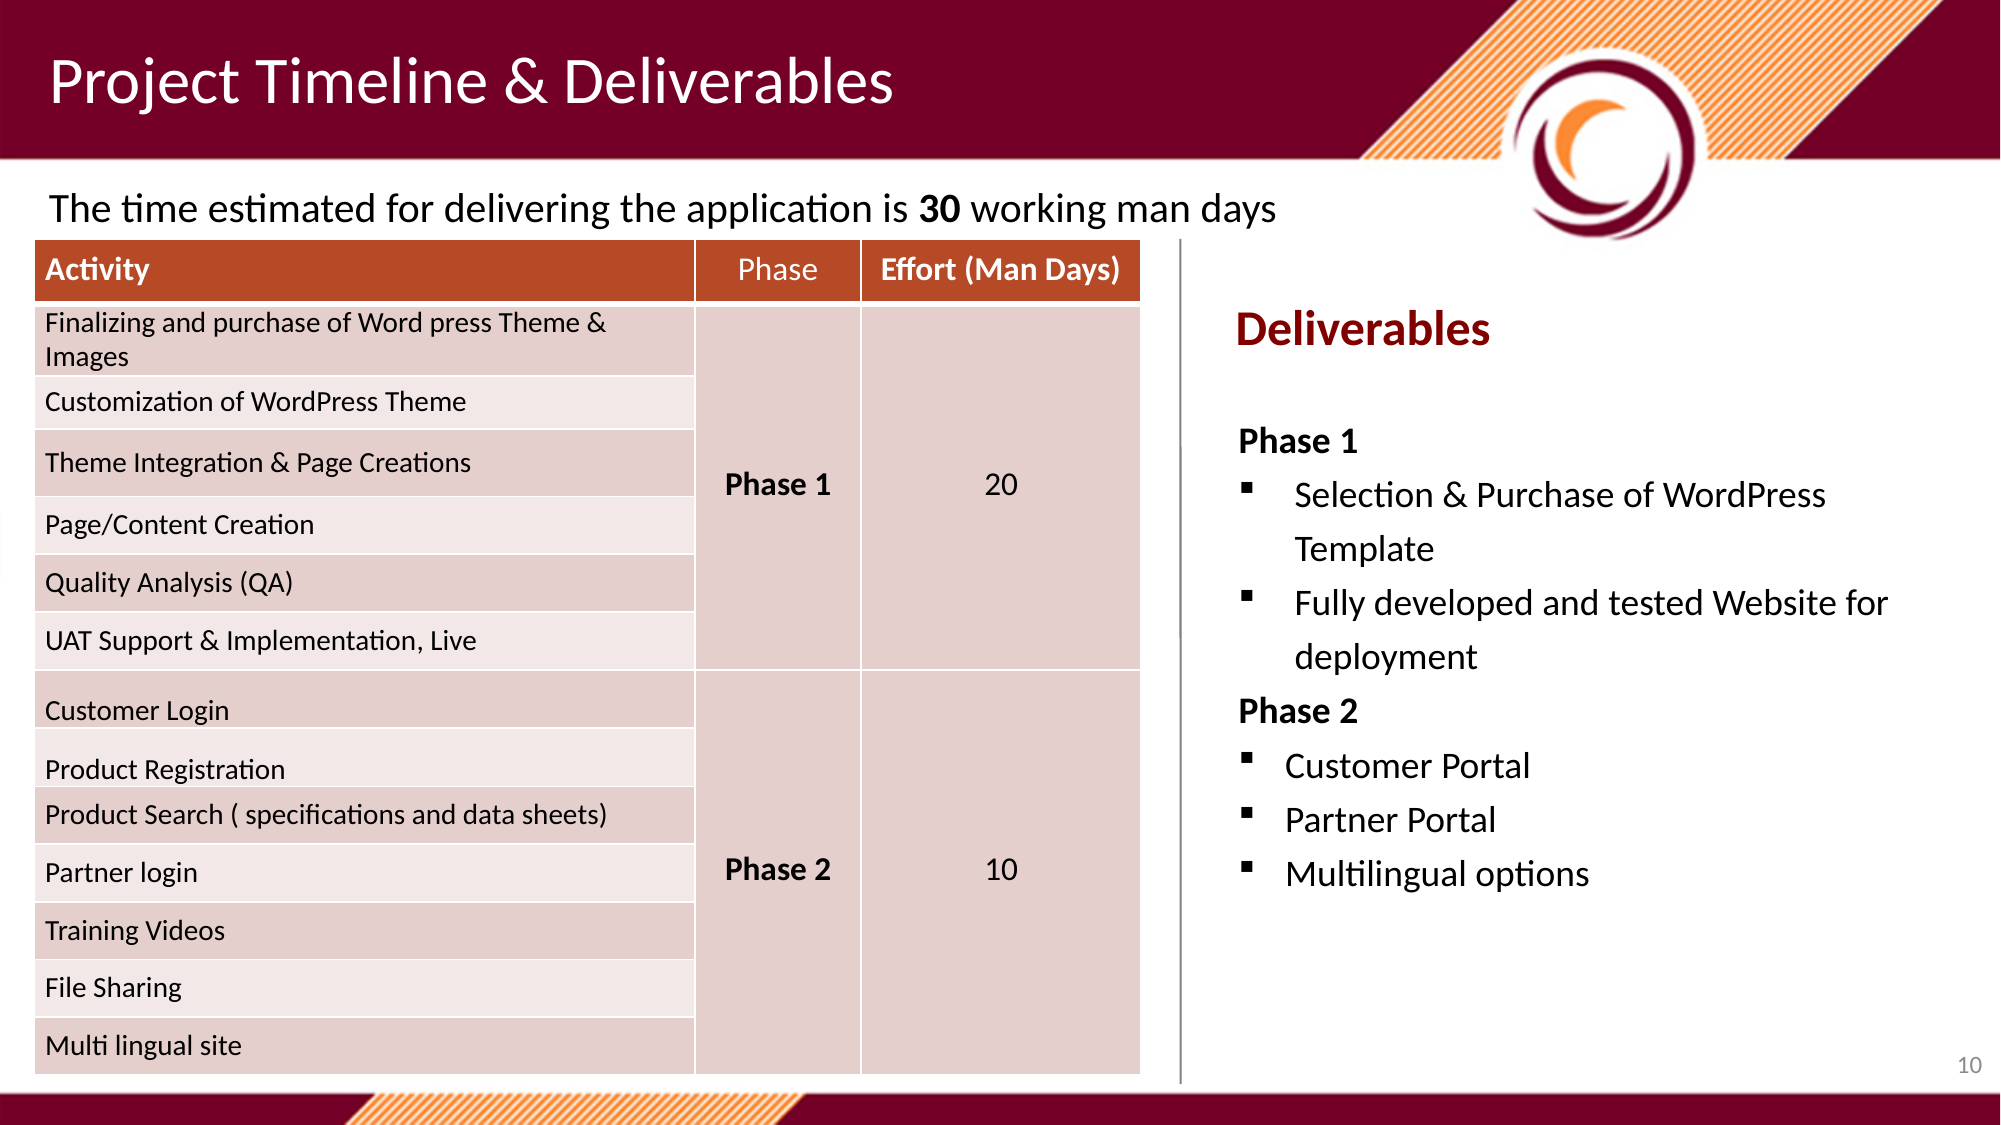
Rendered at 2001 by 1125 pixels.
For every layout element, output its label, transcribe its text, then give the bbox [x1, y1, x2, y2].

table_cell Customer Login [35, 671, 694, 727]
table_cell Multi lingual site [35, 1018, 694, 1074]
table_cell Page/Content Creation [35, 497, 694, 553]
table_cell Training Videos [35, 903, 694, 959]
table_cell Customization of WordPress Theme [35, 377, 694, 428]
text_box Phase 1 Selection & Purchase of WordPress Template Fully developed and tested Website for deployment Phase 2 Customer Portal Partner Portal Multilingual options [1220, 399, 1967, 902]
table_cell Product Registration [35, 729, 694, 786]
table_cell Theme Integration & Page Creations [35, 430, 694, 496]
table_cell Quality Analysis (QA) [35, 555, 694, 611]
table_header Phase [696, 240, 860, 301]
picture [0, 0, 2001, 1125]
table_cell UAT Support & Implementation, Live [35, 613, 694, 669]
text_box The time estimated for delivering the application is 30 working man days [34, 173, 1594, 238]
table_cell Finalizing and purchase of Word press Theme & Images [35, 307, 694, 375]
table_cell Partner login [35, 845, 694, 901]
table_cell 20 [862, 307, 1140, 669]
table_header Effort (Man Days) [862, 240, 1140, 301]
table_cell Phase 2 [696, 671, 860, 1074]
text_box Deliverables [1220, 287, 1652, 363]
text_box Project Timeline & Deliverables [34, 38, 957, 121]
table_cell Phase 1 [696, 307, 860, 669]
table_cell Product Search ( specifications and data sheets) [35, 787, 694, 843]
table_cell 10 [862, 671, 1140, 1074]
slide_number 10 [1547, 1033, 1998, 1094]
table_header Activity [35, 240, 694, 301]
table_cell File Sharing [35, 960, 694, 1016]
